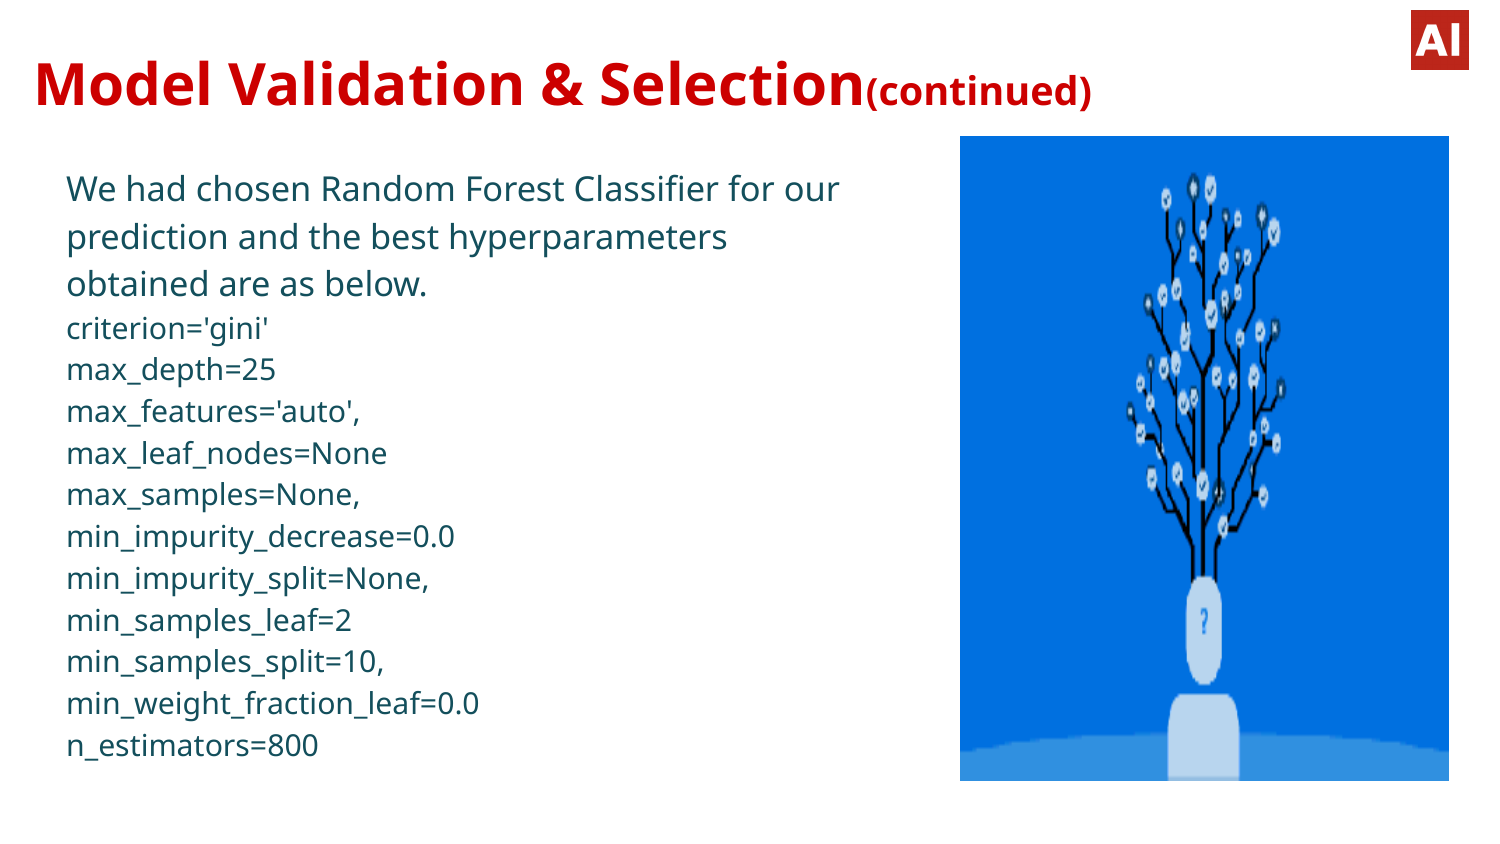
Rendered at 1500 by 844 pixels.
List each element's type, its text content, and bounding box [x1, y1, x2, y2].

picture [960, 136, 1450, 781]
list We had chosen Random Forest Classifier for our prediction and the best hyperparameters obtained are as below. criterion='gini' max_depth=25 max_features='auto', max_leaf_nodes=None max_samples=None, min_impurity_decrease=0.0 min_impurity_split=None, min_samples_leaf=2 min_samples_split=10, min_weight_fraction_leaf=0.0 n_estimators=800 [51, 146, 1449, 818]
title Model Validation & Selection(continued) [18, 32, 1417, 127]
picture [1411, 10, 1469, 70]
